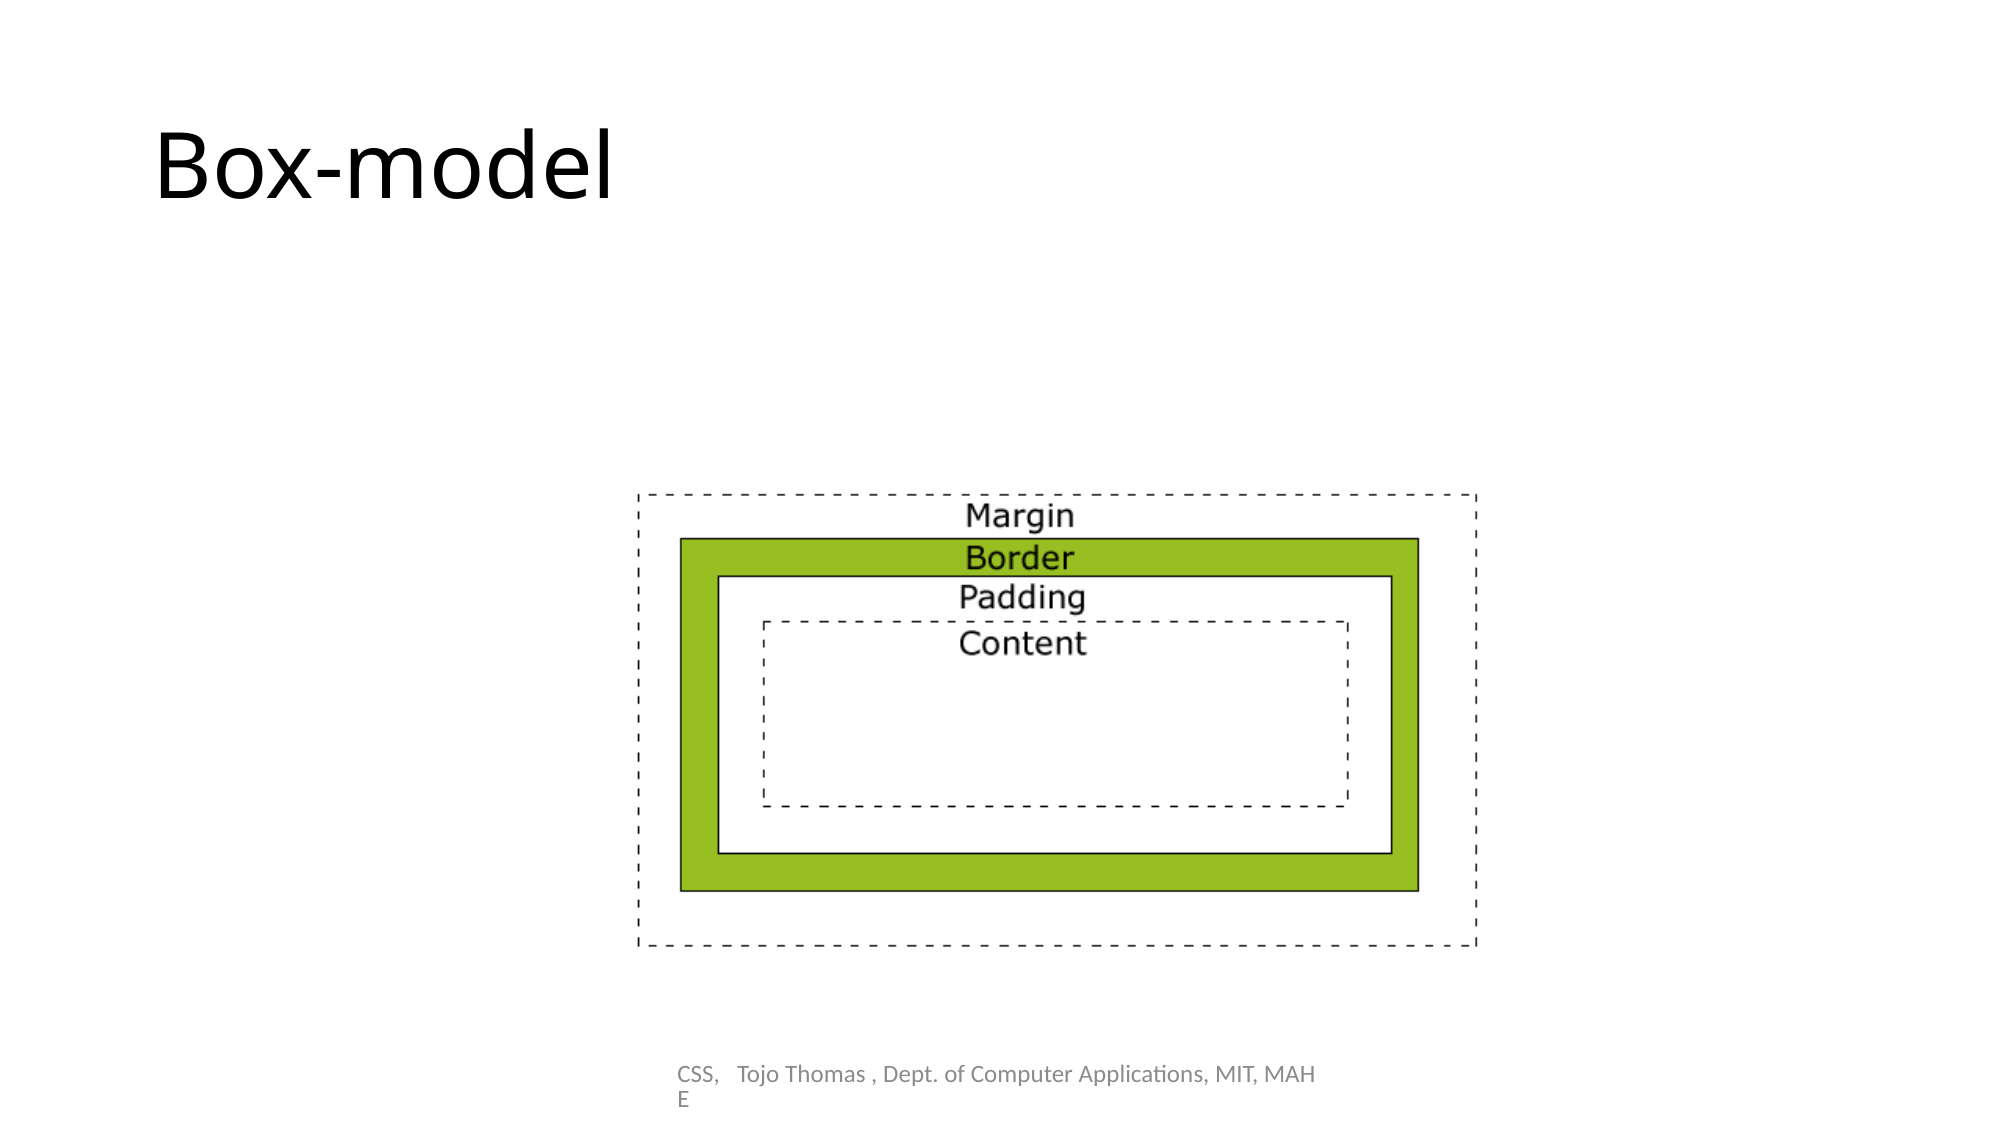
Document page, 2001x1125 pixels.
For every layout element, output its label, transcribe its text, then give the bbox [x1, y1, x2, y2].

title Box-model [137, 59, 1863, 278]
footer CSS, Tojo Thomas , Dept. of Computer Applications, MIT, MAHE [662, 1042, 1338, 1103]
picture [624, 474, 1507, 961]
